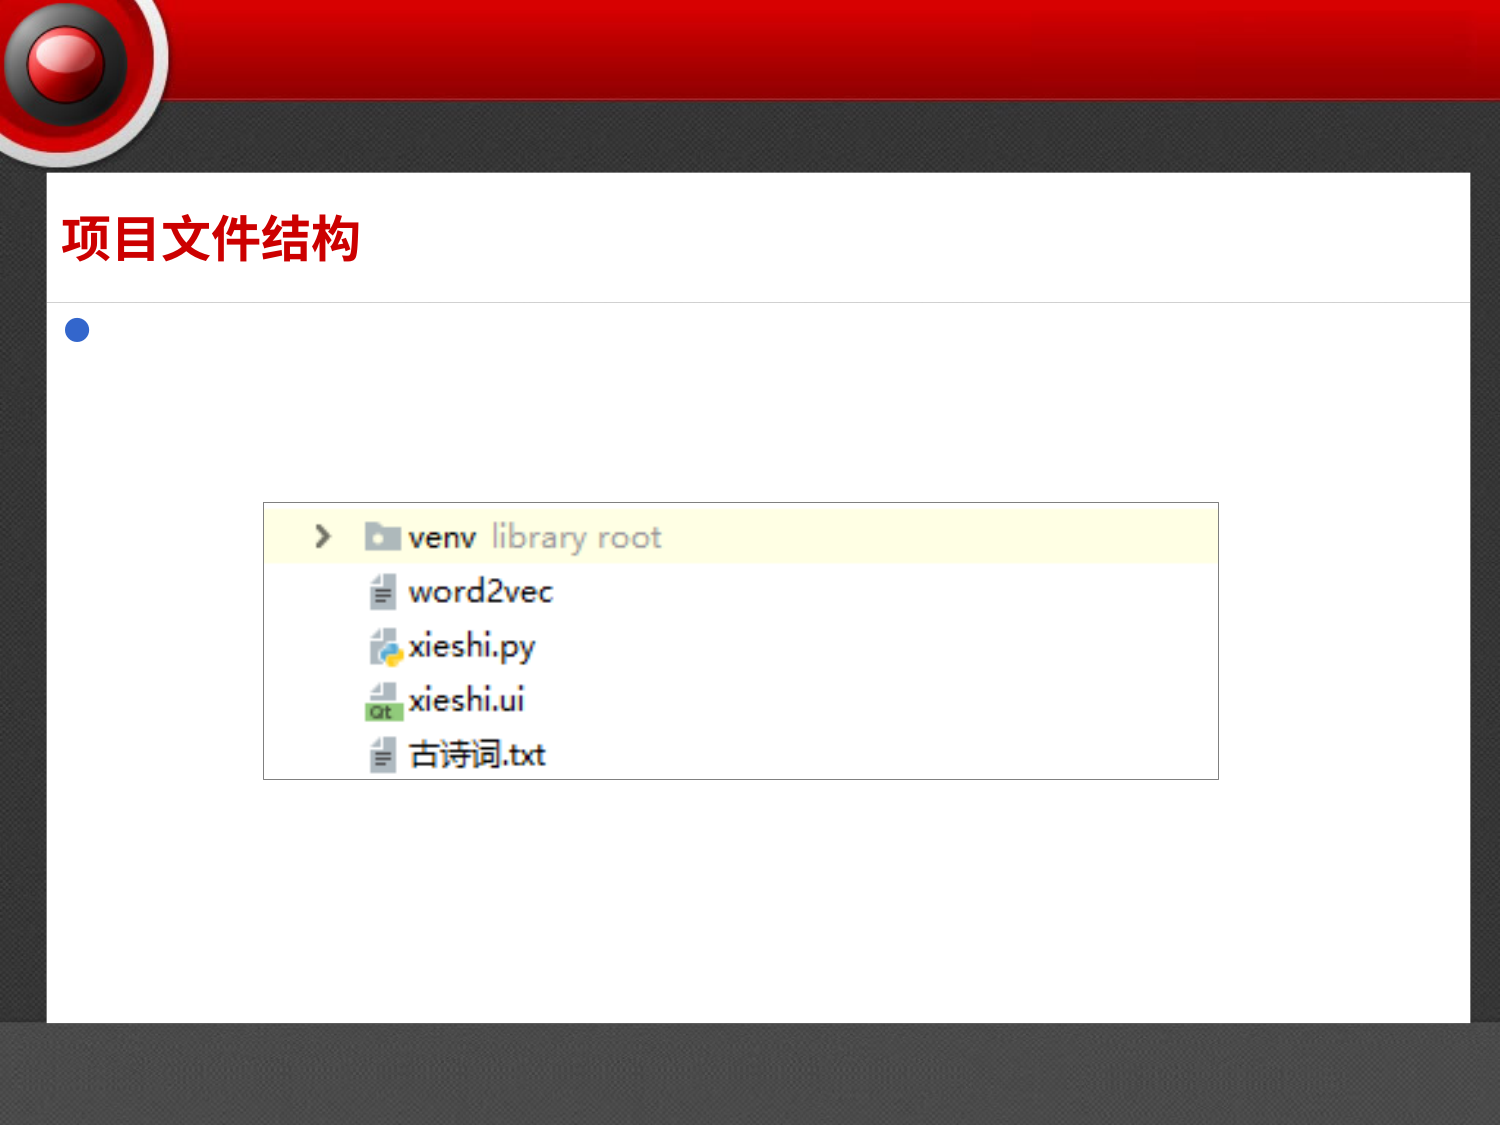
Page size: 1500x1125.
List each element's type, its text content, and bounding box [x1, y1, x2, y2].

list [46, 302, 1471, 1024]
picture [0, 0, 1500, 1125]
title 项目文件结构 [46, 172, 1471, 302]
